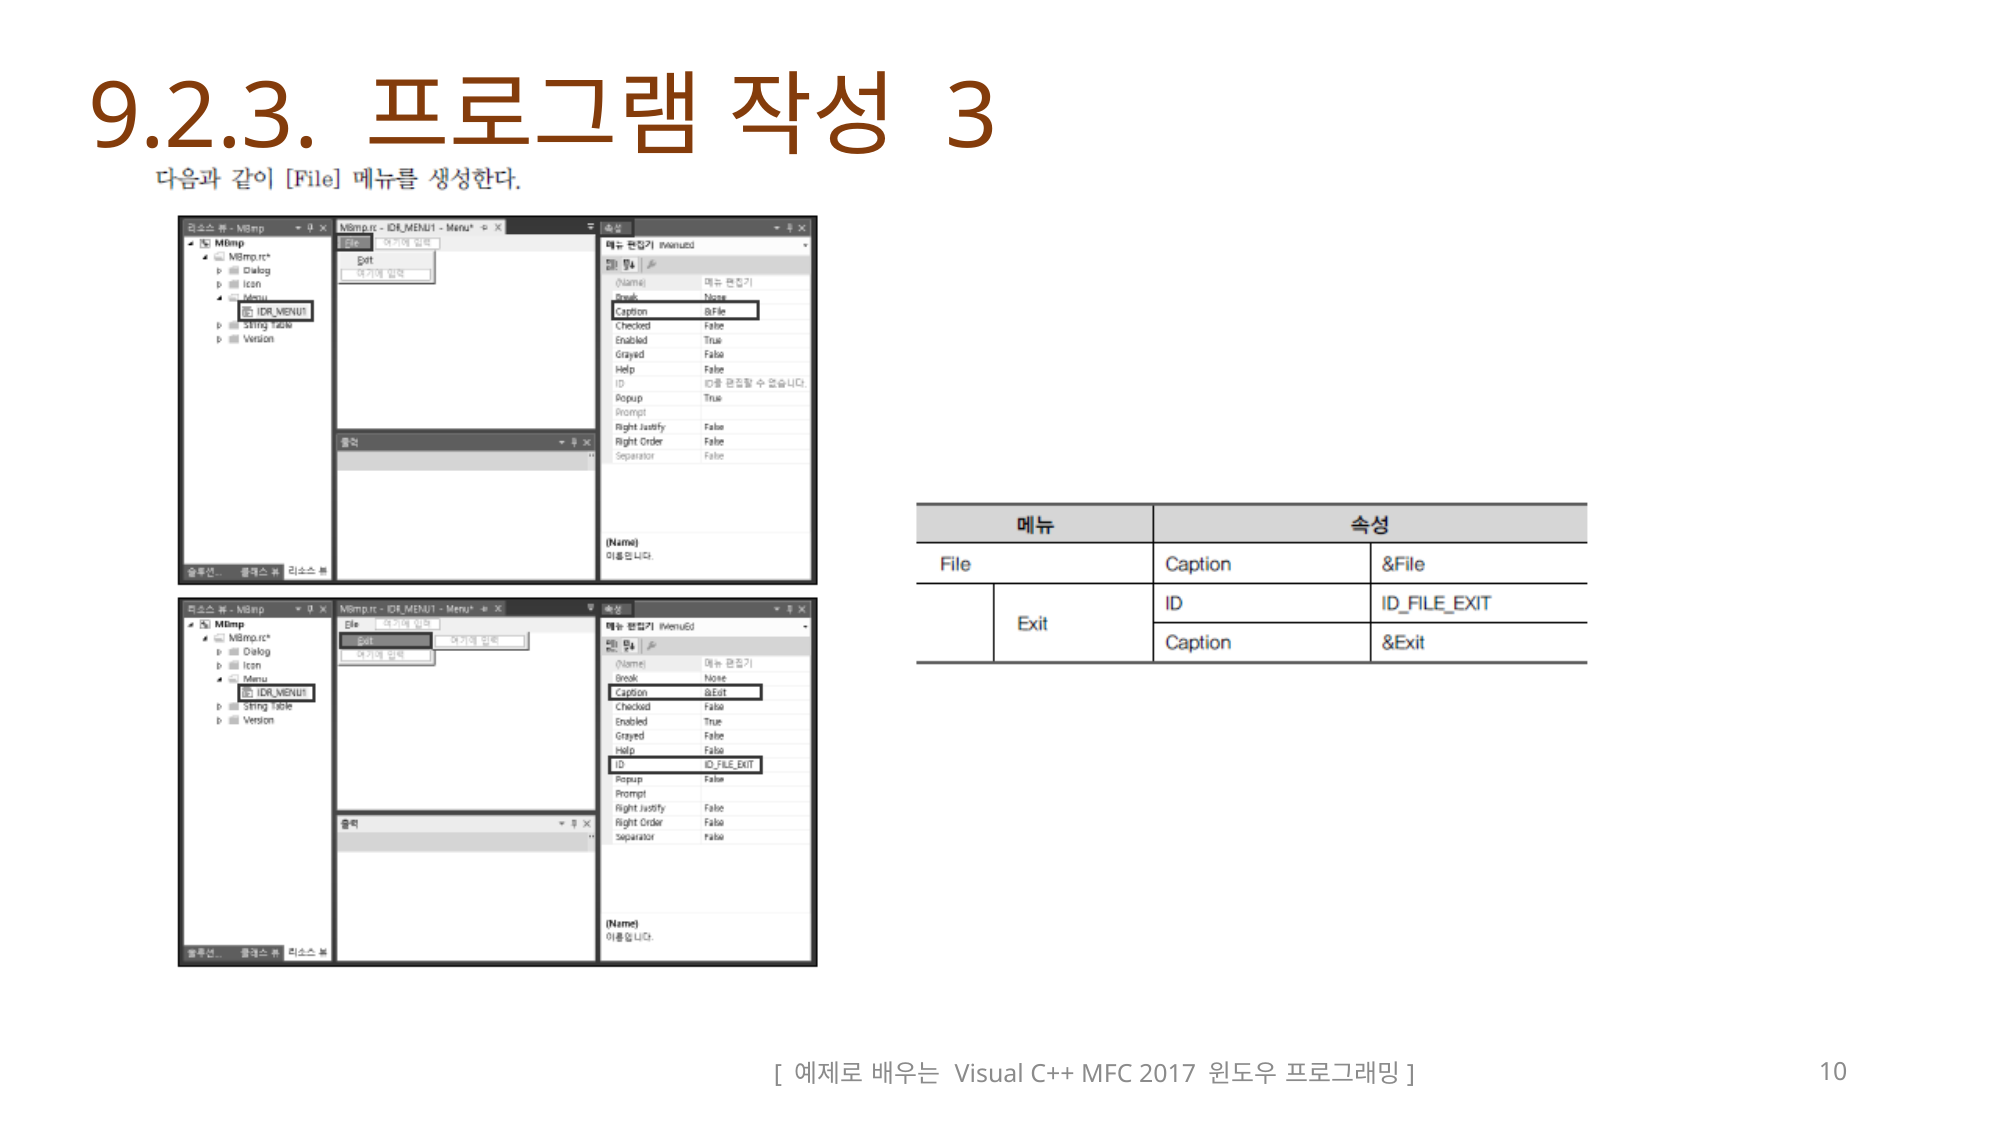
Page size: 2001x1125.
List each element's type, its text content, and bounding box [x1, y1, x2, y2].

picture [912, 492, 1597, 677]
title 9.2.3. 프로그램 작성 3 [73, 57, 1484, 179]
slide_number 10 [1412, 1042, 1863, 1103]
picture [150, 161, 821, 975]
footer [ 예제로 배우는 Visual C++ MFC 2017 윈도우 프로그래밍] [662, 1042, 1412, 1103]
